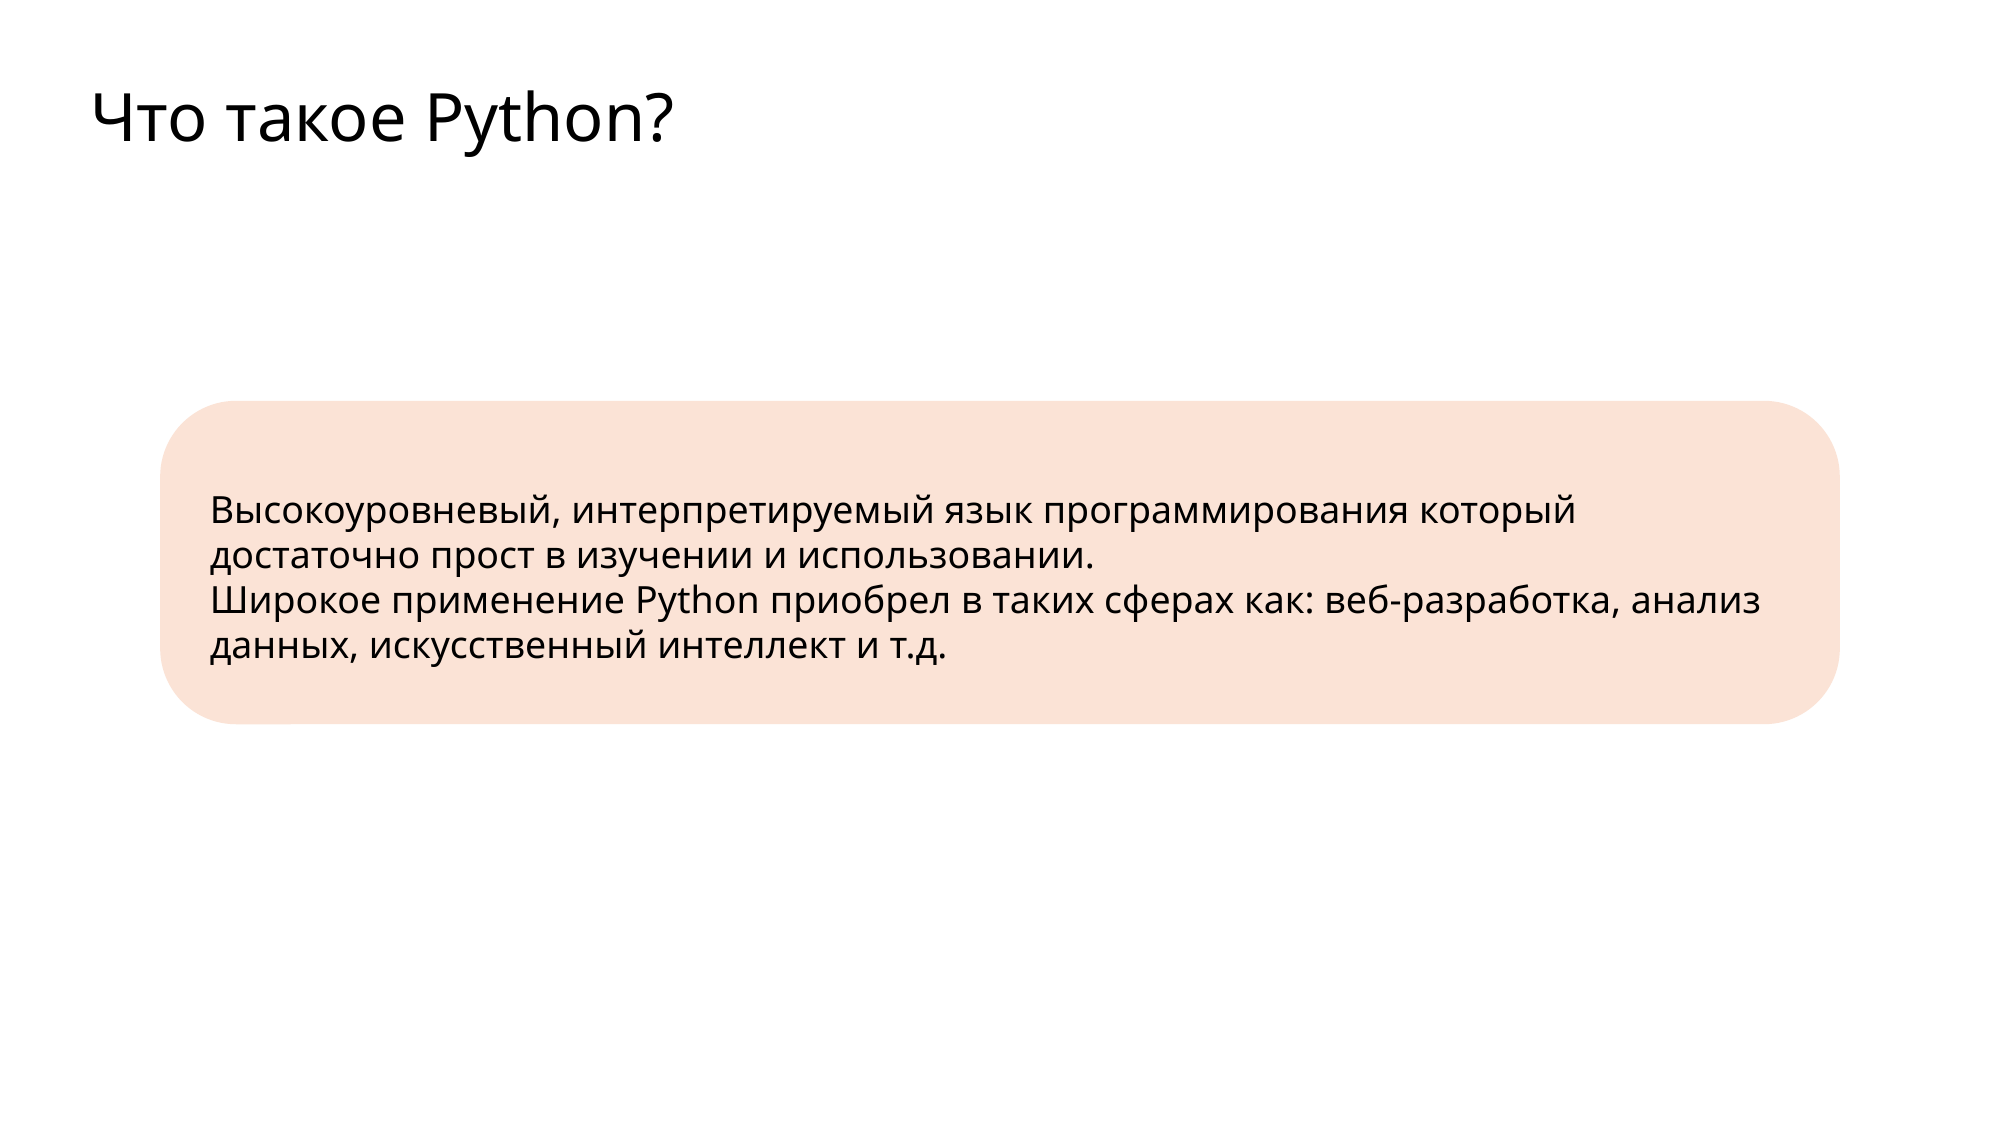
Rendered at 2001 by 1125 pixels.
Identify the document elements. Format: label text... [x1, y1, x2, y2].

text_box [158, 399, 1842, 726]
text_box Высокоуровневый, интерпретируемый язык программирования который достаточно прост в изучении и использовании. Широкое применение Python приобрел в таких сферах как: веб-разработка, анализ данных, искусственный интеллект и т.д. [194, 451, 1806, 674]
text_box Что такое Python? [75, 67, 1076, 163]
